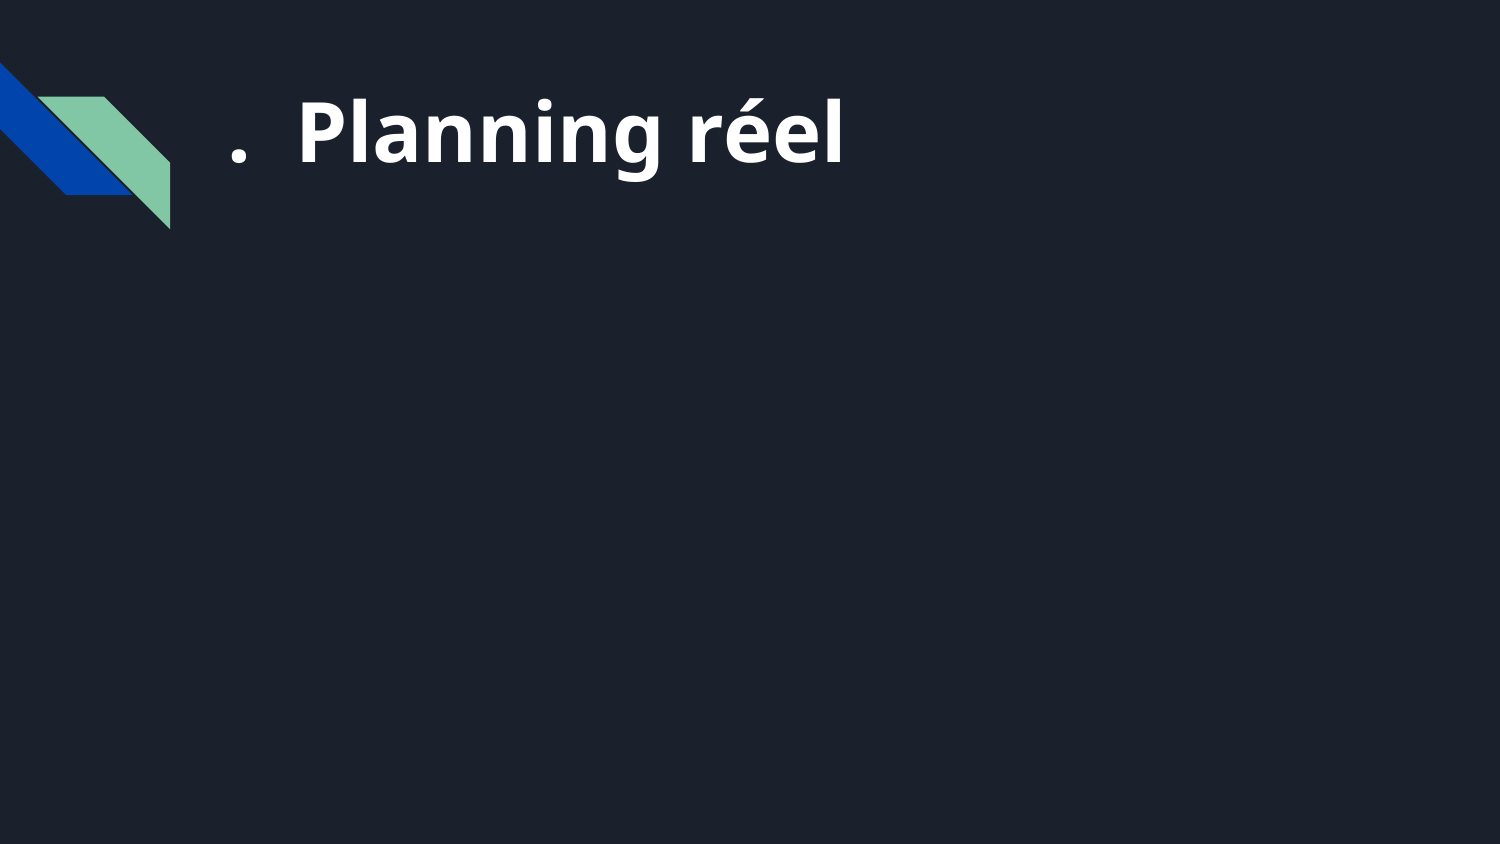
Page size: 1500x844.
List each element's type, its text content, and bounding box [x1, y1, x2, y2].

title . Planning réel [212, 64, 1368, 215]
